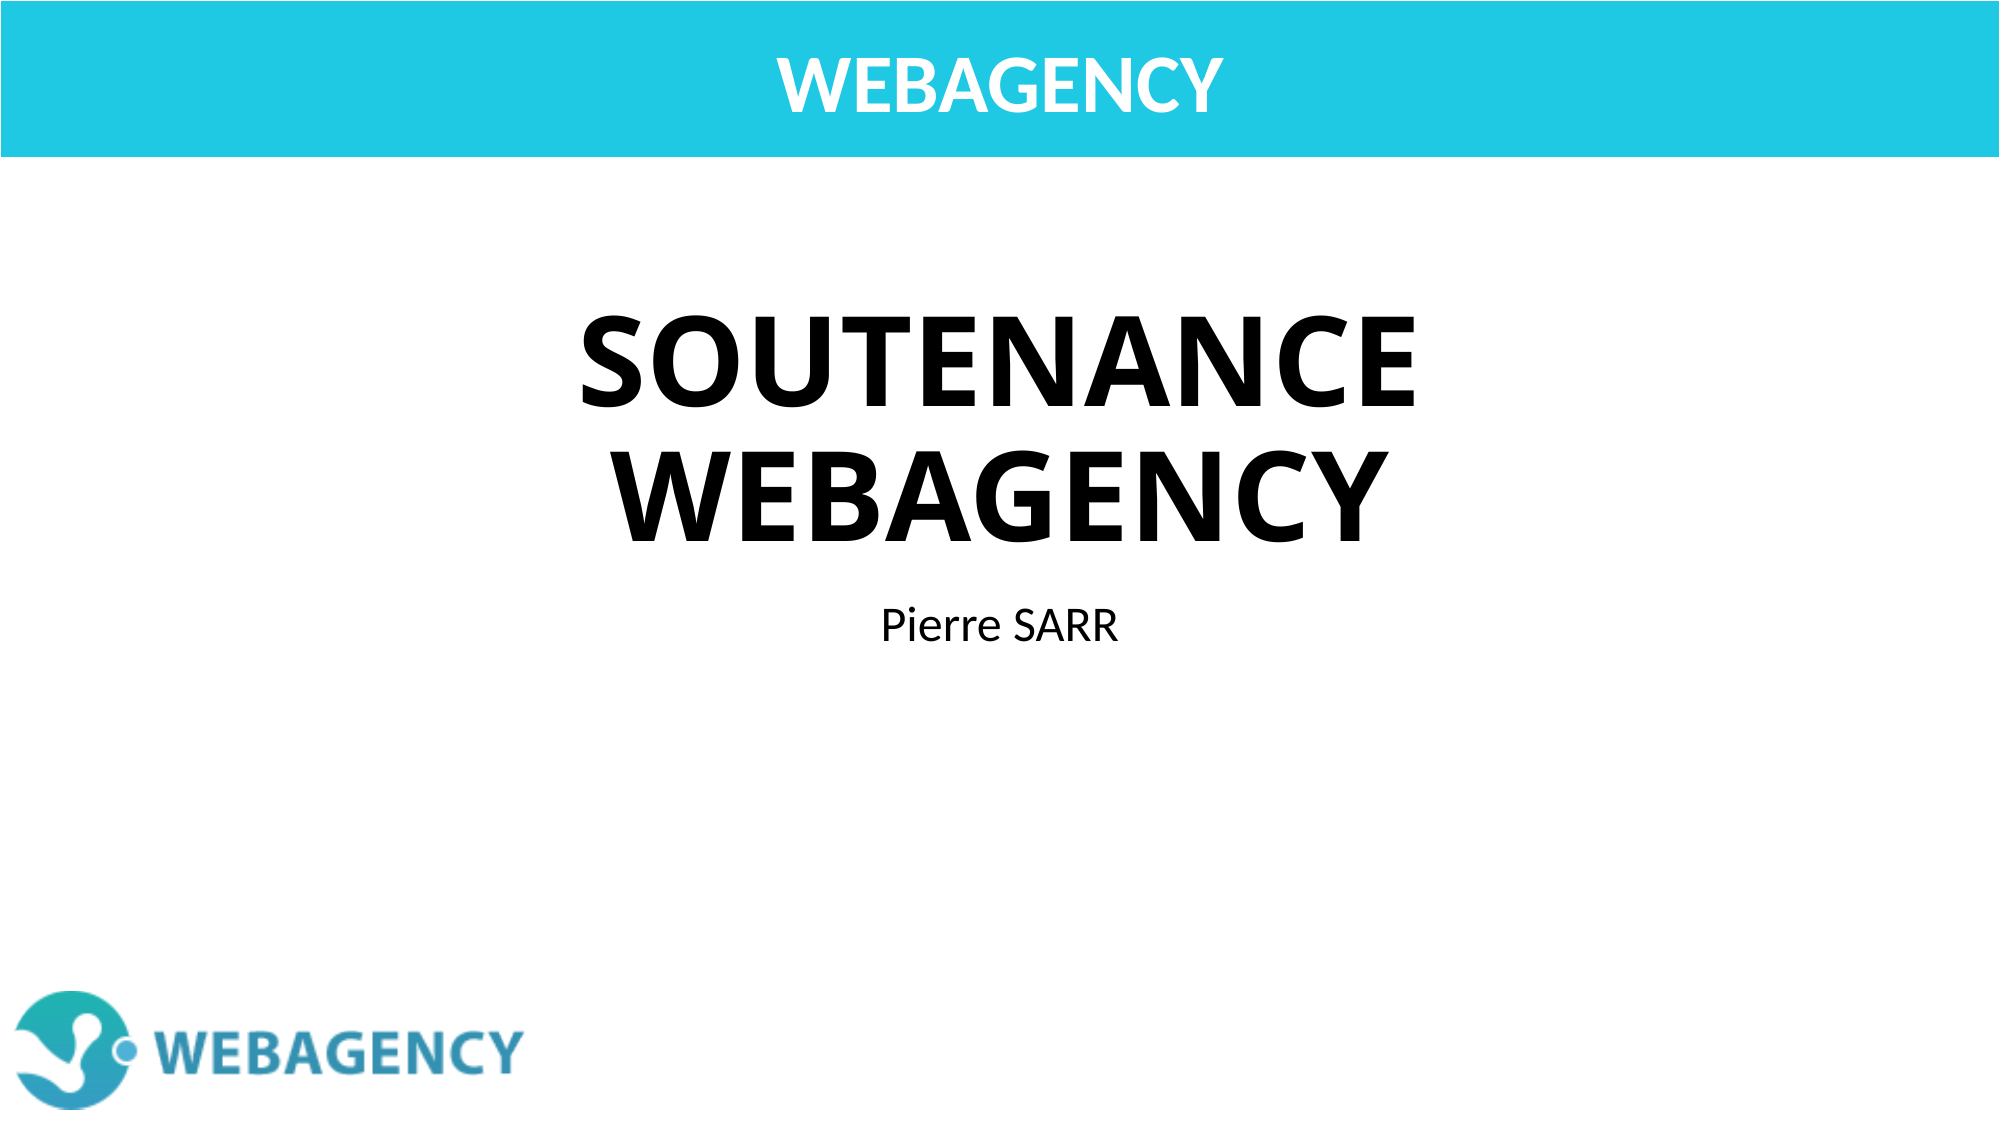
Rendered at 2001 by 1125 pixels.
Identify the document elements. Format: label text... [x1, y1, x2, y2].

picture [0, 991, 544, 1110]
text_box WEBAGENCY [0, 0, 2000, 159]
subtitle Pierre SARR [249, 590, 1750, 863]
title SOUTENANCE WEBAGENCY [249, 397, 1750, 576]
